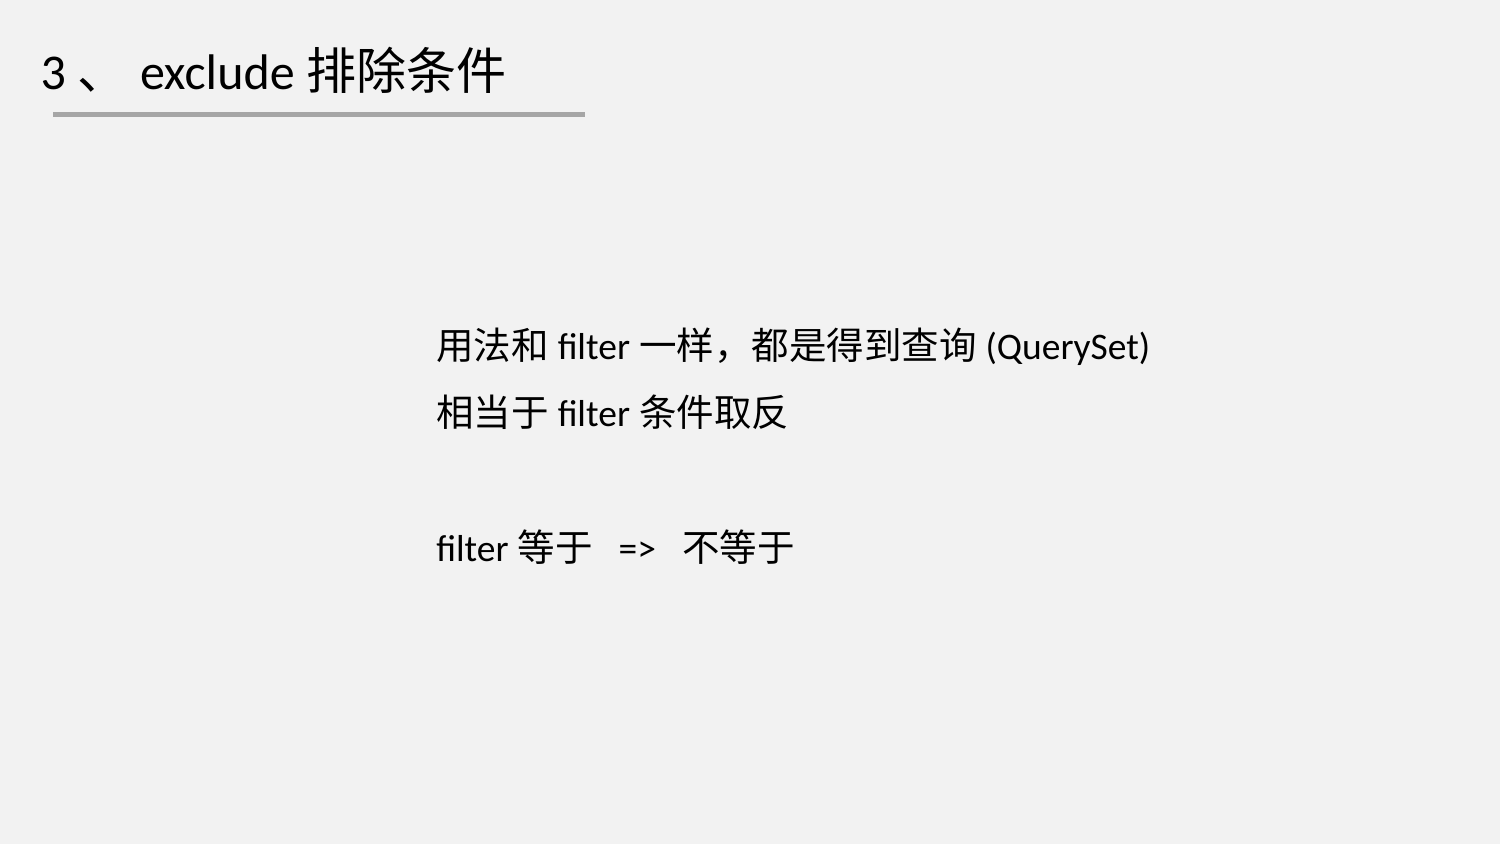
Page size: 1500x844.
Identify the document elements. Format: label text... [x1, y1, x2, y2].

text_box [41, 31, 585, 115]
text_box 用法和filter一样，都是得到查询(QuerySet) 相当于filter条件取反 filter等于 => 不等于 [421, 291, 1166, 577]
